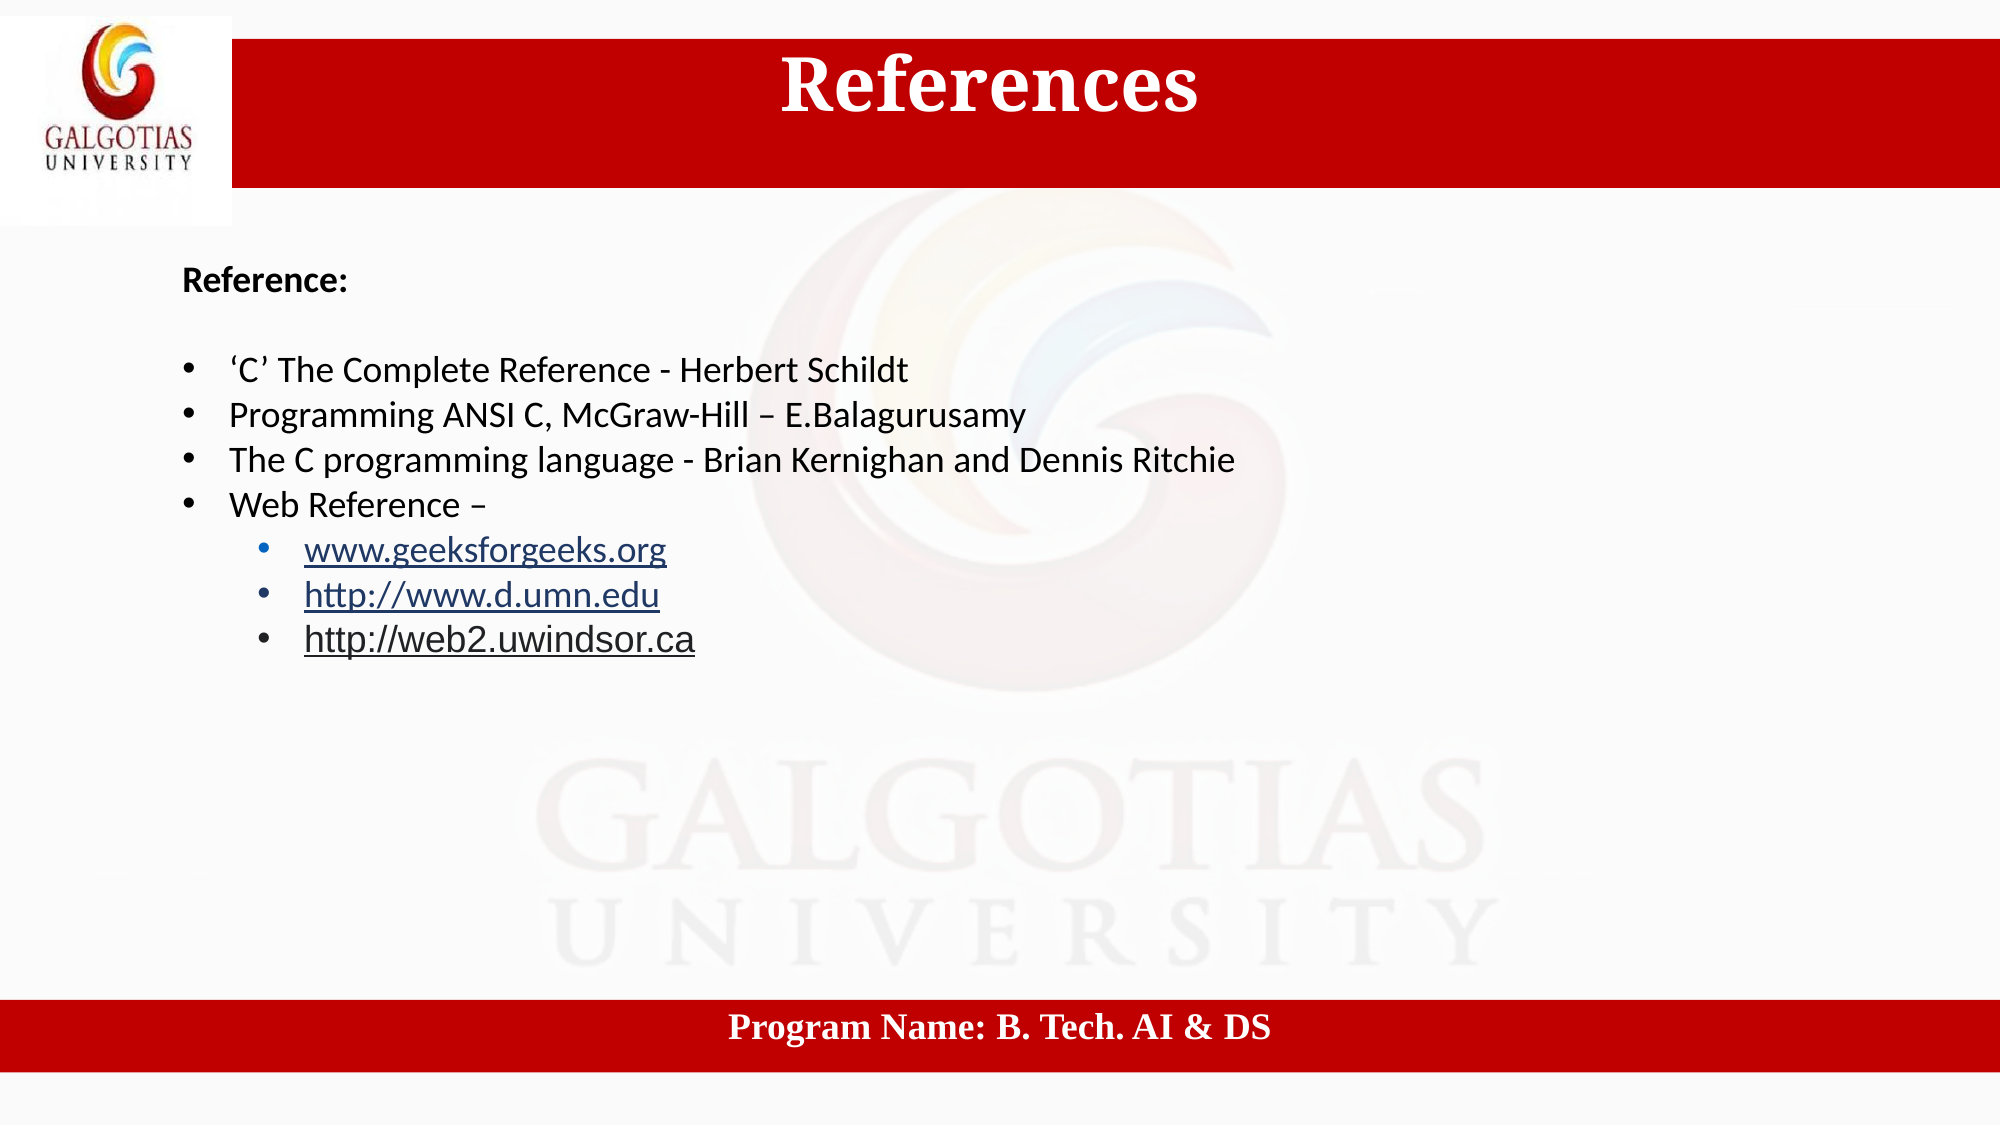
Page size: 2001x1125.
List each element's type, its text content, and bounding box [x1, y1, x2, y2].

text_box Program Name: B. Tech. AI & DS [0, 999, 2000, 1073]
picture [0, 16, 232, 226]
text_box References [237, 38, 2000, 188]
text_box Reference: ‘C’ The Complete Reference - Herbert Schildt Programming ANSI C, McGraw-Hill – E.Balagurusamy The C programming language - Brian Kernighan and Dennis Ritchie Web Reference – www.geeksforgeeks.org http://www.d.umn.edu http://web2.uwindsor.ca [167, 247, 1303, 848]
